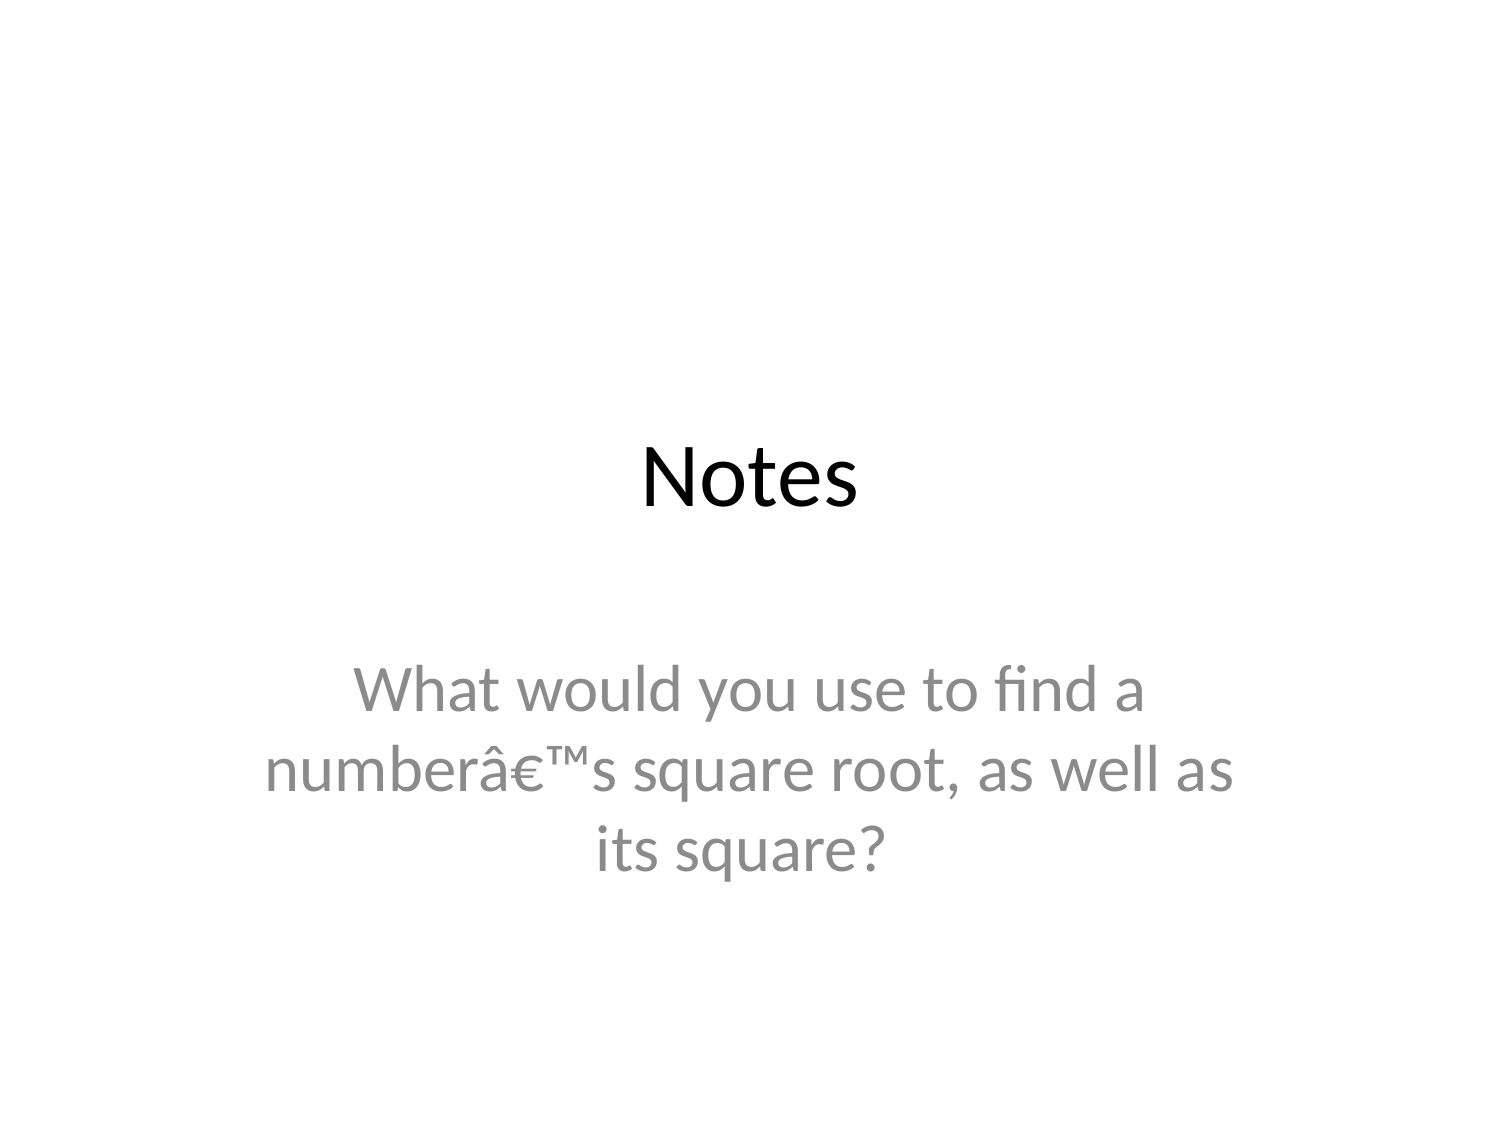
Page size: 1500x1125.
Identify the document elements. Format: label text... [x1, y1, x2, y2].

title Notes [112, 349, 1388, 591]
subtitle What would you use to find a numberâ€™s square root, as well as its square? [225, 637, 1275, 925]
